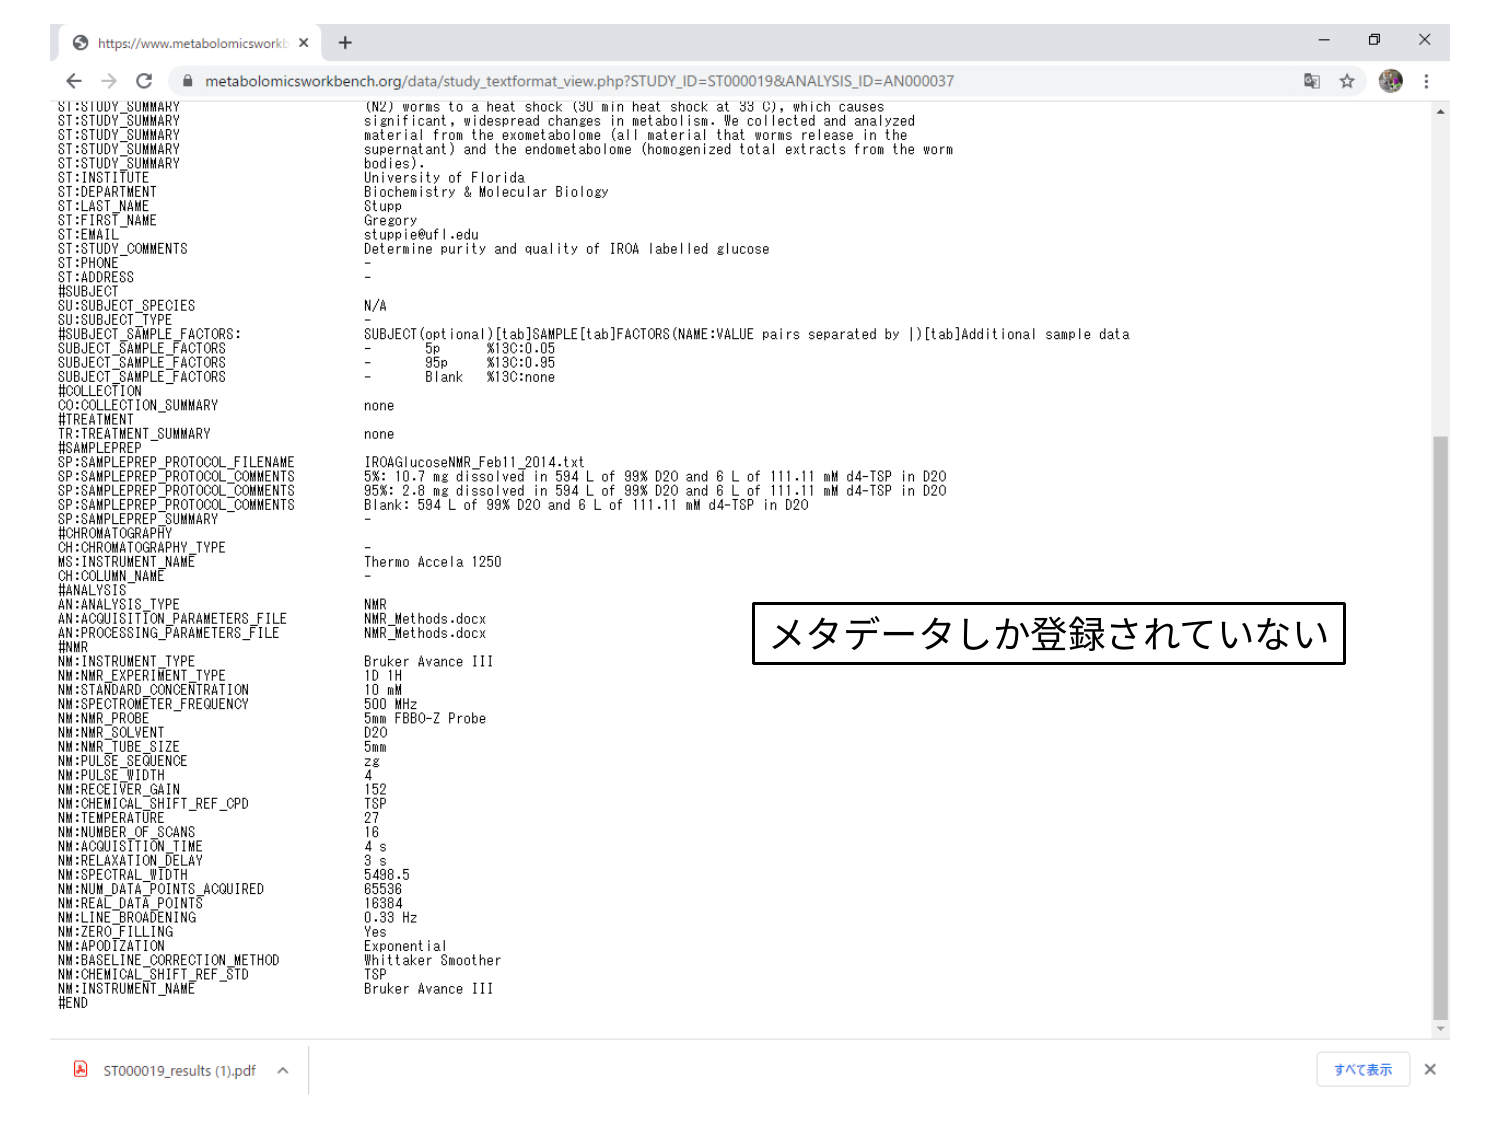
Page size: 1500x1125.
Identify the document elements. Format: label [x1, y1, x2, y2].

picture [49, 24, 1451, 1101]
